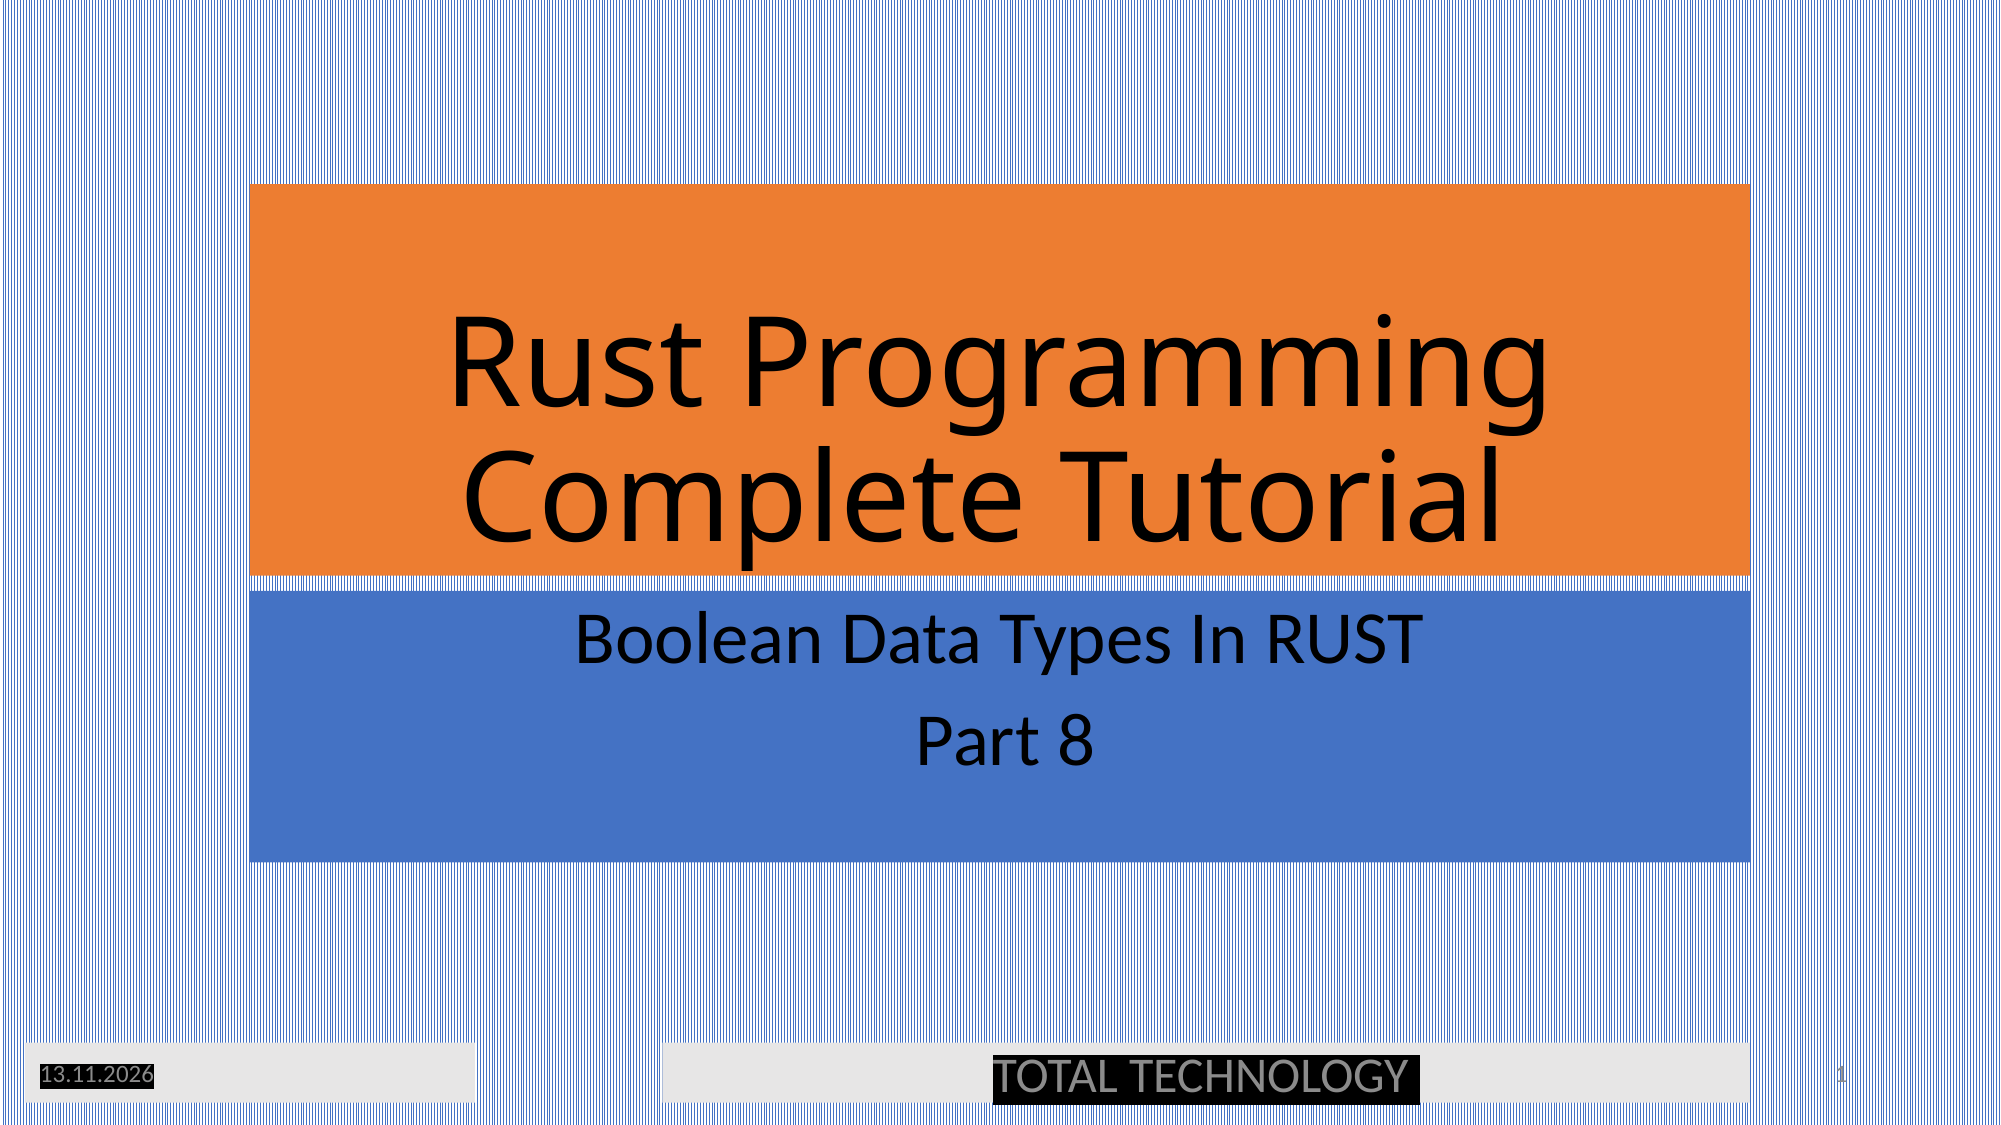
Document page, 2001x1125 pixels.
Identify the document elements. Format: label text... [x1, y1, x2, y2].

slide_number 1 [1412, 1042, 1863, 1103]
subtitle Boolean Data Types In RUST Part 8 [249, 590, 1750, 863]
title Rust Programming Complete Tutorial [249, 184, 1750, 576]
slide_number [24, 1042, 475, 1103]
footer TOTAL TECHNOLOGY [662, 1042, 1412, 1103]
